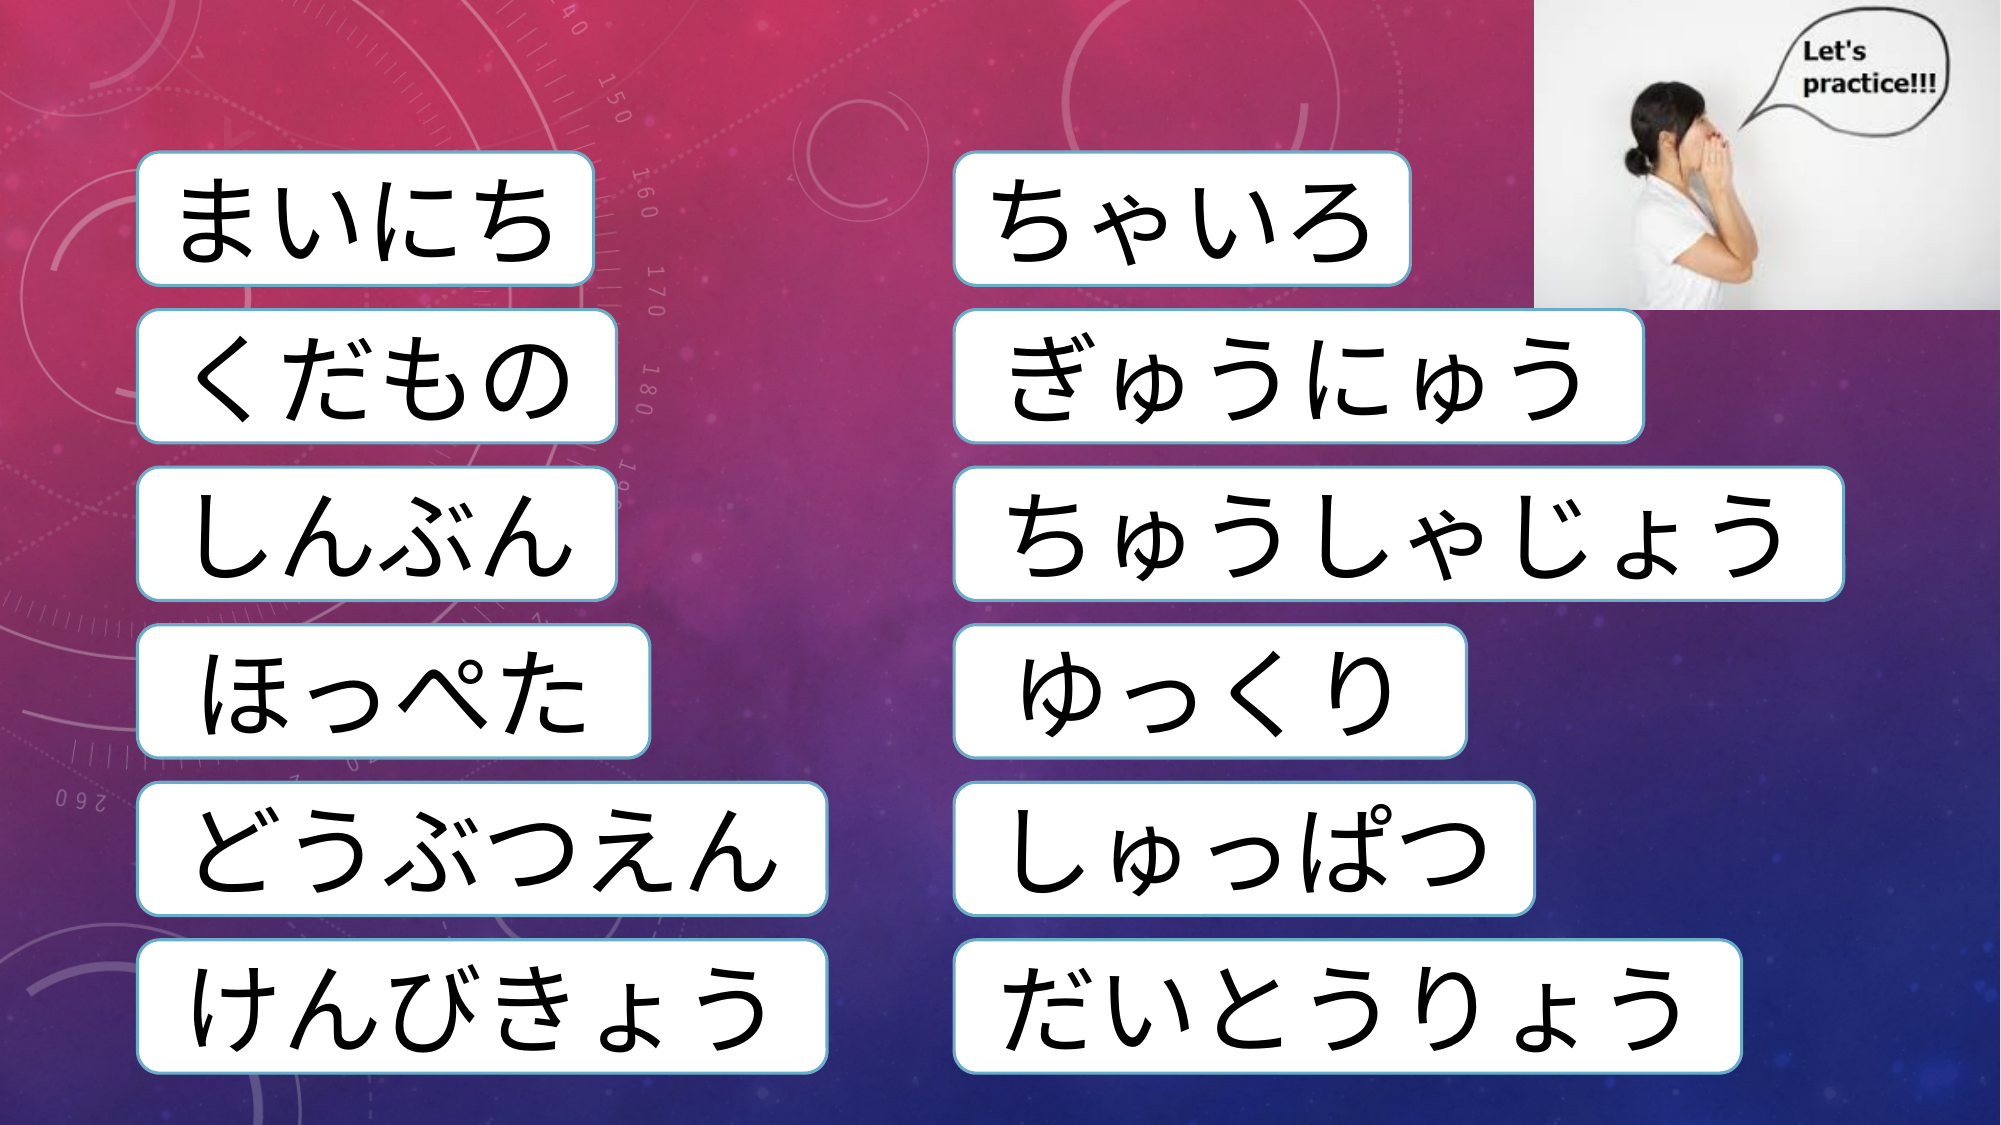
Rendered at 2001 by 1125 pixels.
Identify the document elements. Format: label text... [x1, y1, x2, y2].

text_box まいにち [137, 152, 594, 286]
text_box ゆっくり [954, 624, 1467, 759]
picture [0, 0, 2001, 1125]
text_box ほっぺた [137, 624, 650, 759]
text_box けんびきょう [137, 939, 828, 1074]
text_box しんぶん [137, 467, 617, 601]
text_box ちゅうしゃじょう [954, 467, 1844, 601]
text_box くだもの [137, 309, 617, 443]
text_box どうぶつえん [137, 782, 828, 916]
text_box ちゃいろ [954, 152, 1411, 286]
text_box ぎゅうにゅう [954, 309, 1644, 443]
text_box しゅっぱつ [954, 782, 1535, 916]
text_box だいとうりょう [954, 939, 1742, 1074]
